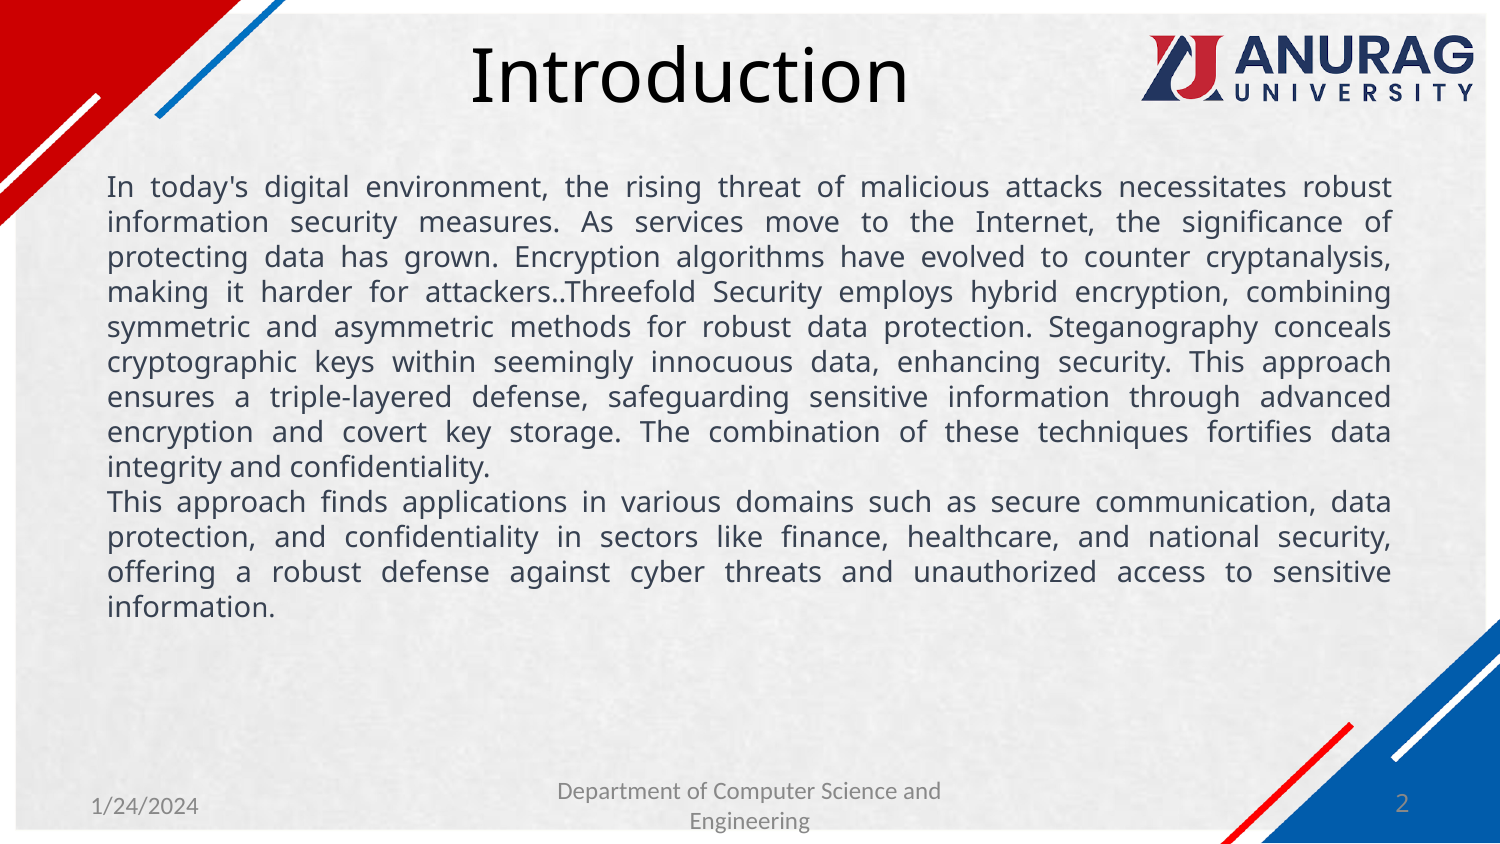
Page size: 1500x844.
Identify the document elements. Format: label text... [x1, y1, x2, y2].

title Introduction [188, 21, 1193, 125]
slide_number 2 [1074, 782, 1425, 827]
footer Department of Computer Science and Engineering [512, 782, 988, 827]
text_box In today's digital environment, the rising threat of malicious attacks necessitates robust information security measures. As services move to the Internet, the significance of protecting data has grown. Encryption algorithms have evolved to counter cryptanalysis, making it harder for attackers..Threefold Security employs hybrid encryption, combining symmetric and asymmetric methods for robust data protection. Steganography conceals cryptographic keys within seemingly innocuous data, enhancing security. This approach ensures a triple-layered defense, safeguarding sensitive information through advanced encryption and covert key storage. The combination of these techniques fortifies data integrity and confidentiality. This approach finds applications in various domains such as secure communication, data protection, and confidentiality in sectors like finance, healthcare, and national security, offering a robust defense against cyber threats and unauthorized access to sensitive information. [91, 161, 1408, 631]
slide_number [75, 782, 425, 827]
picture [0, 0, 1500, 844]
